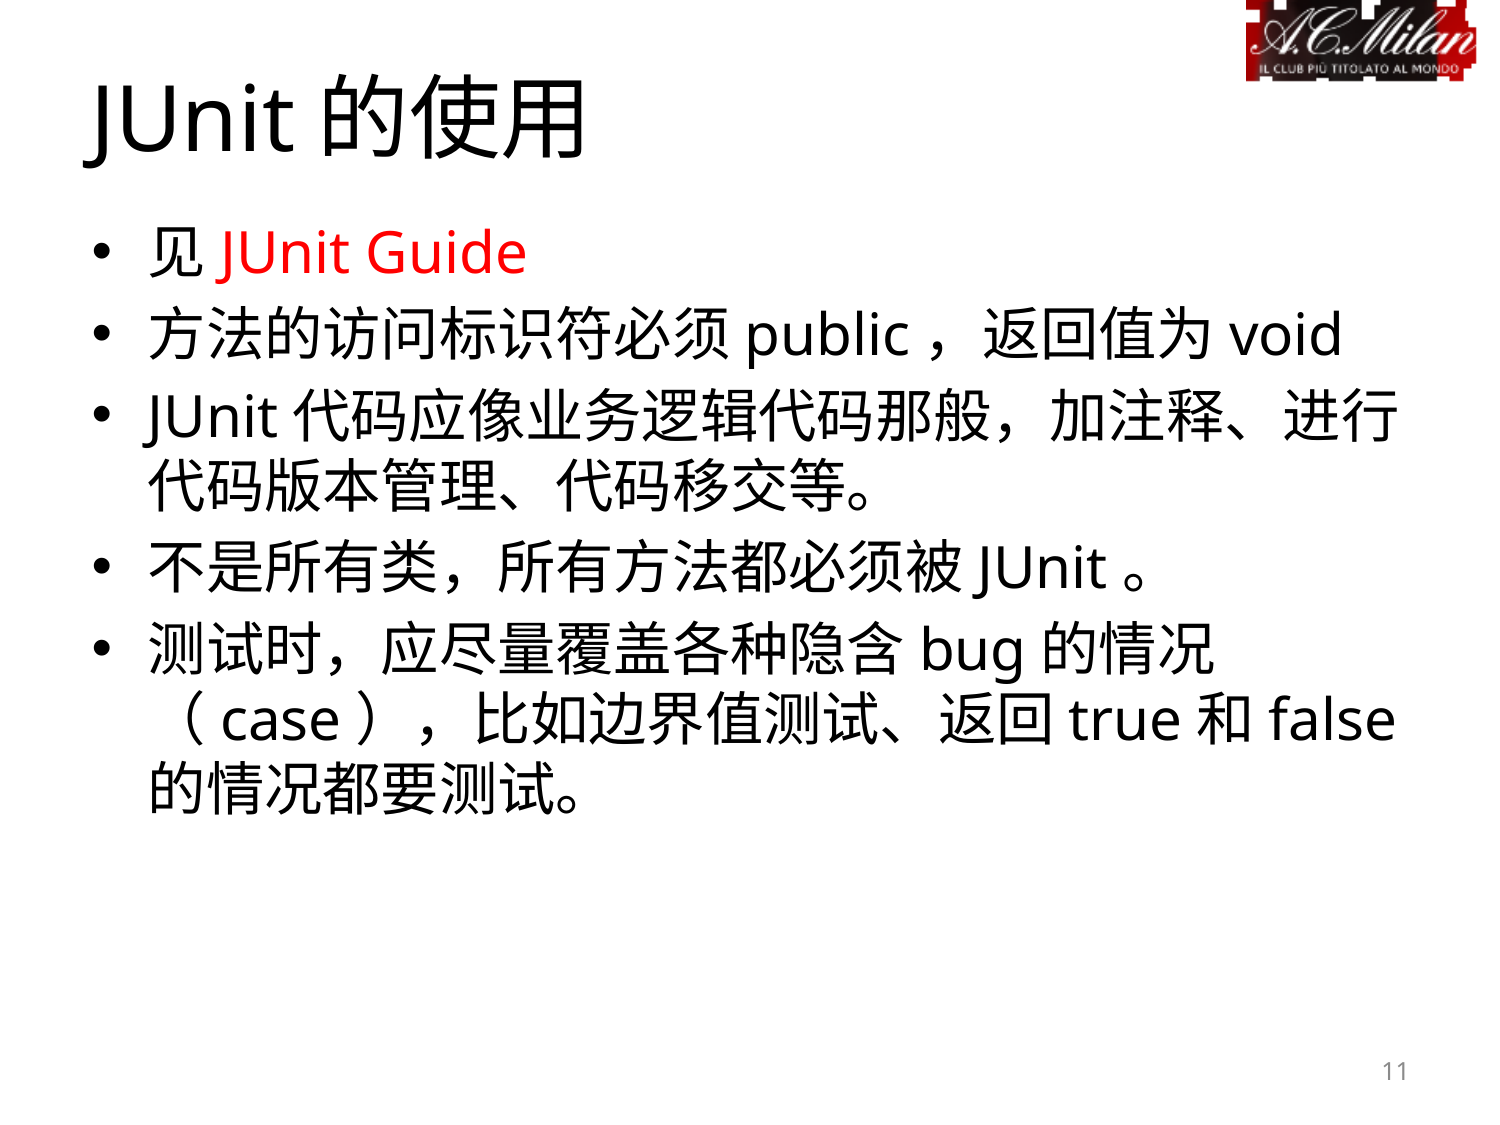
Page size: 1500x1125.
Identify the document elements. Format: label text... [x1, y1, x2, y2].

title JUnit的使用 [75, 45, 1353, 185]
picture [1246, 0, 1478, 83]
slide_number 11 [1074, 1042, 1425, 1103]
list 见JUnit Guide 方法的访问标识符必须public，返回值为void JUnit代码应像业务逻辑代码那般，加注释、进行代码版本管理、代码移交等。 不是所有类，所有方法都必须被JUnit。 测试时，应尽量覆盖各种隐含bug的情况（case），比如边界值测试、返回true和false的情况都要测试。 [76, 208, 1427, 951]
